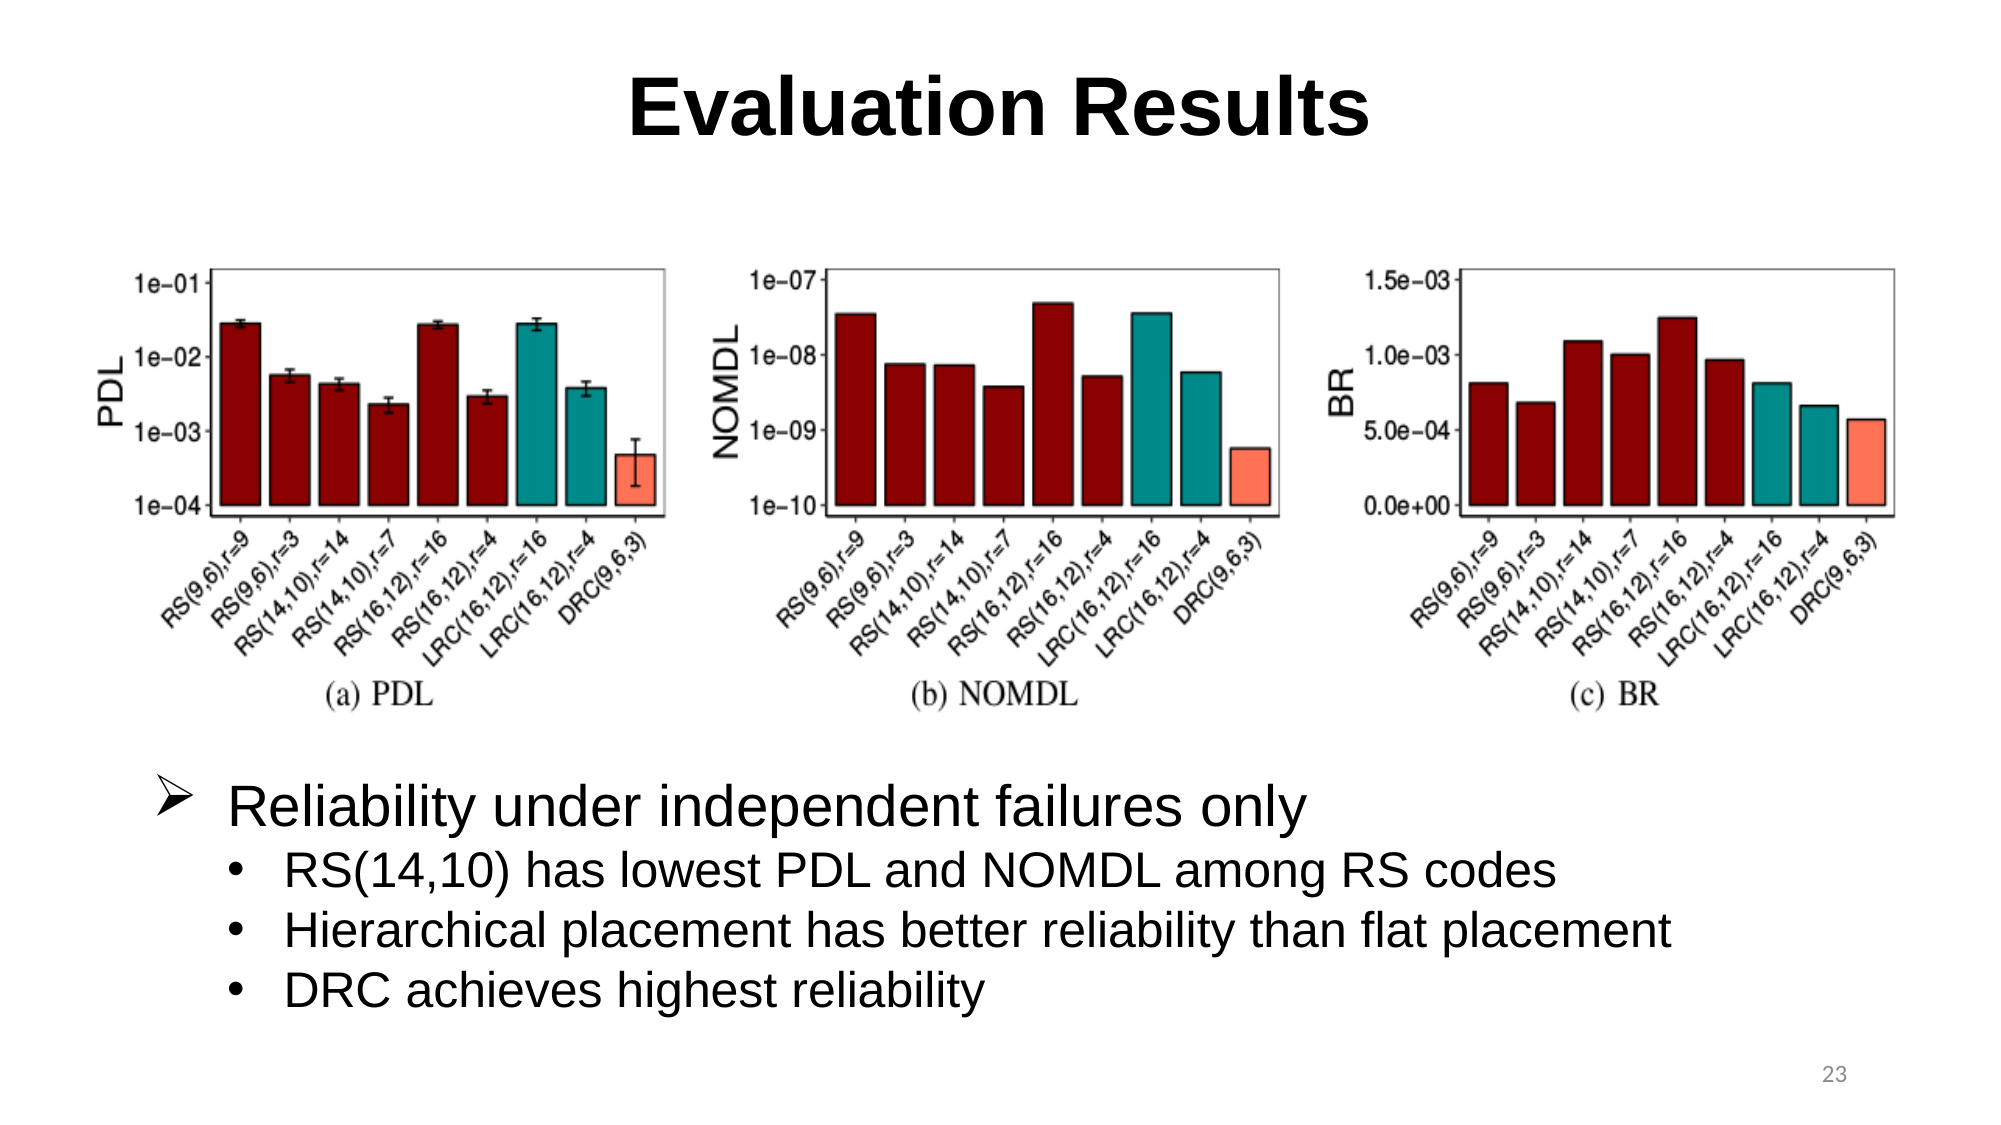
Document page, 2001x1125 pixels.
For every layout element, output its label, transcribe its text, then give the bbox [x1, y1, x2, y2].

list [87, 246, 1925, 723]
title Evaluation Results [137, 0, 1863, 218]
text_box Reliability under independent failures only RS(14,10) has lowest PDL and NOMDL among RS codes Hierarchical placement has better reliability than flat placement DRC achieves highest reliability [137, 760, 1863, 1026]
slide_number 23 [1412, 1042, 1863, 1103]
